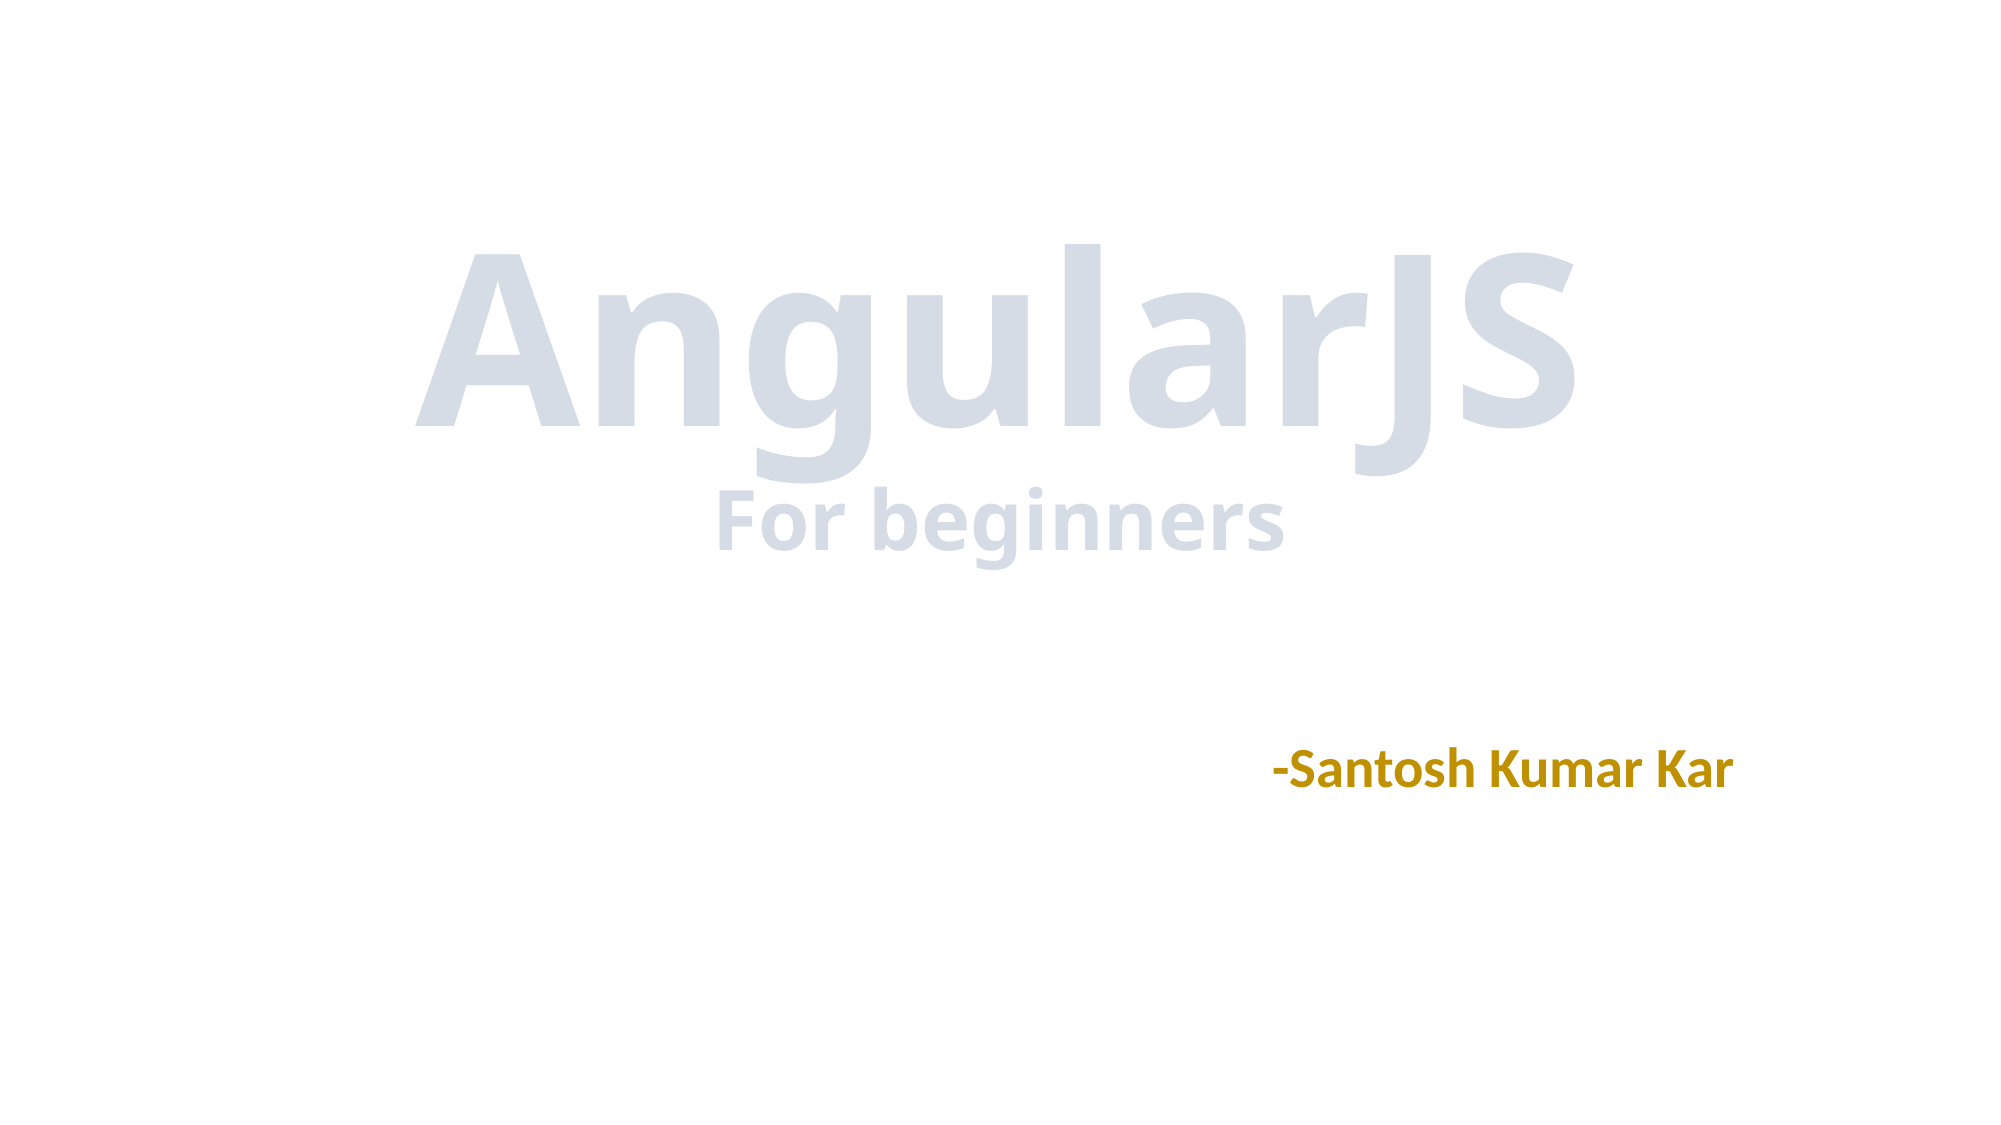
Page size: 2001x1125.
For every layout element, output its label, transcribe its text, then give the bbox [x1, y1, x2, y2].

title AngularJS For beginners [249, 184, 1750, 576]
subtitle -Santosh Kumar Kar [1232, 731, 1750, 808]
